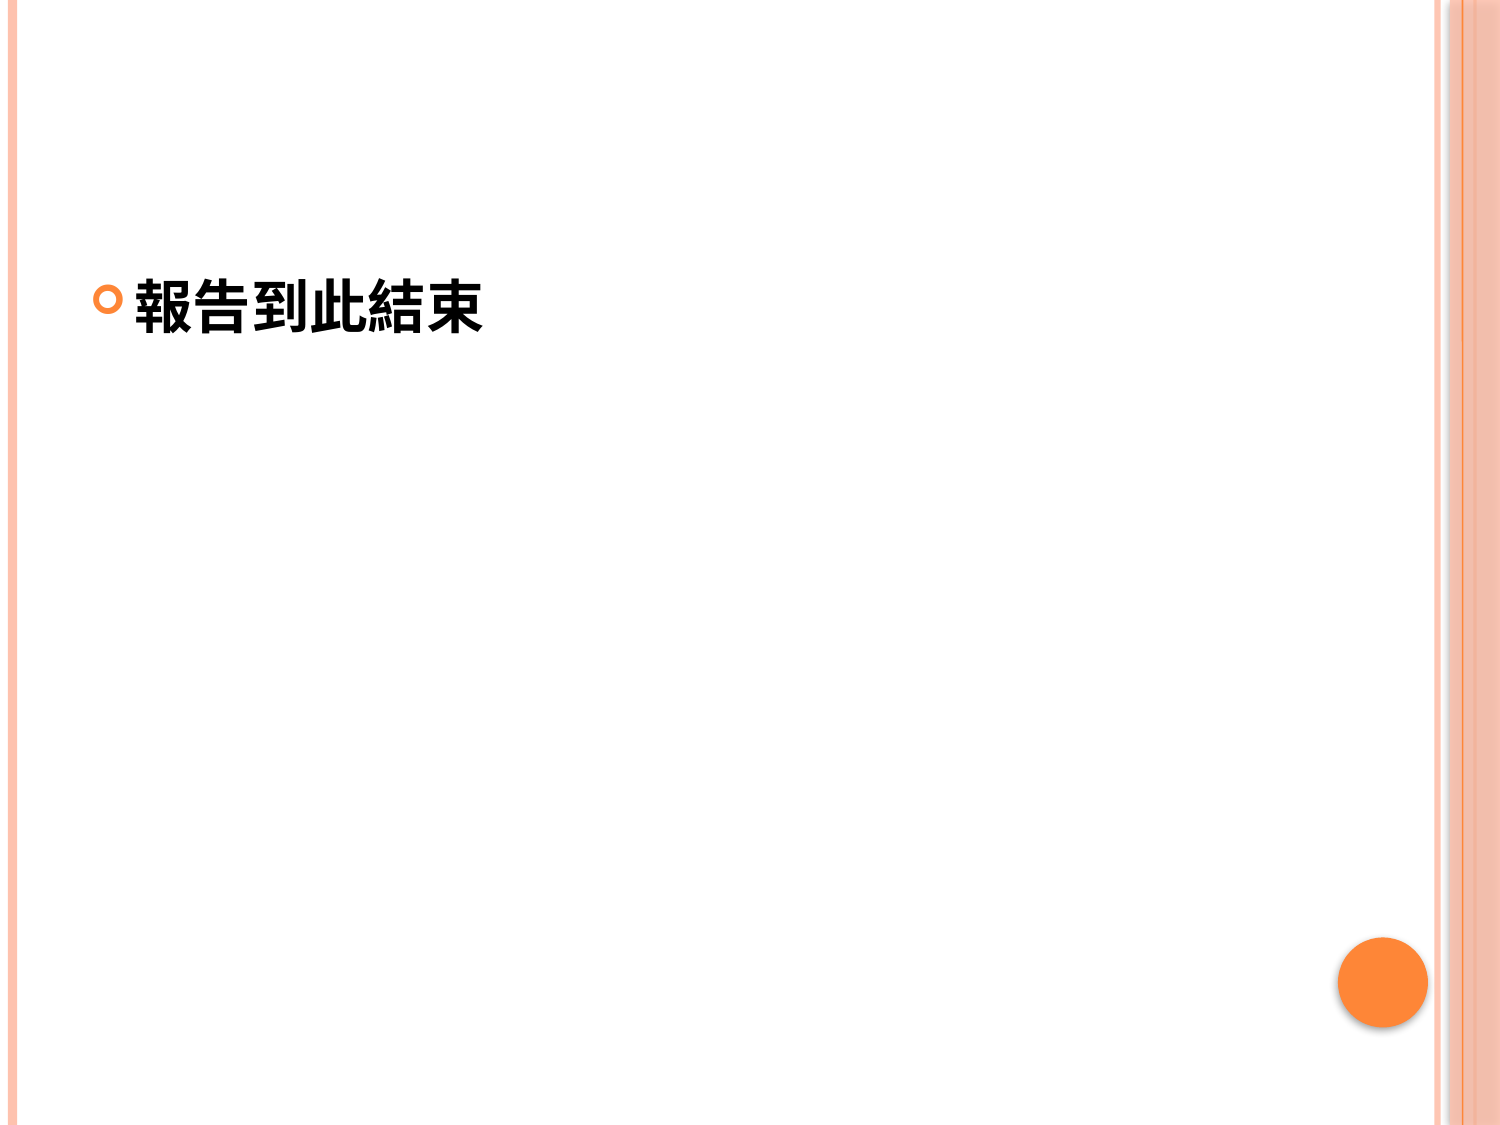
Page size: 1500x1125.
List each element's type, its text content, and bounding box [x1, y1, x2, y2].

list 報告到此結束 [75, 262, 1300, 1062]
